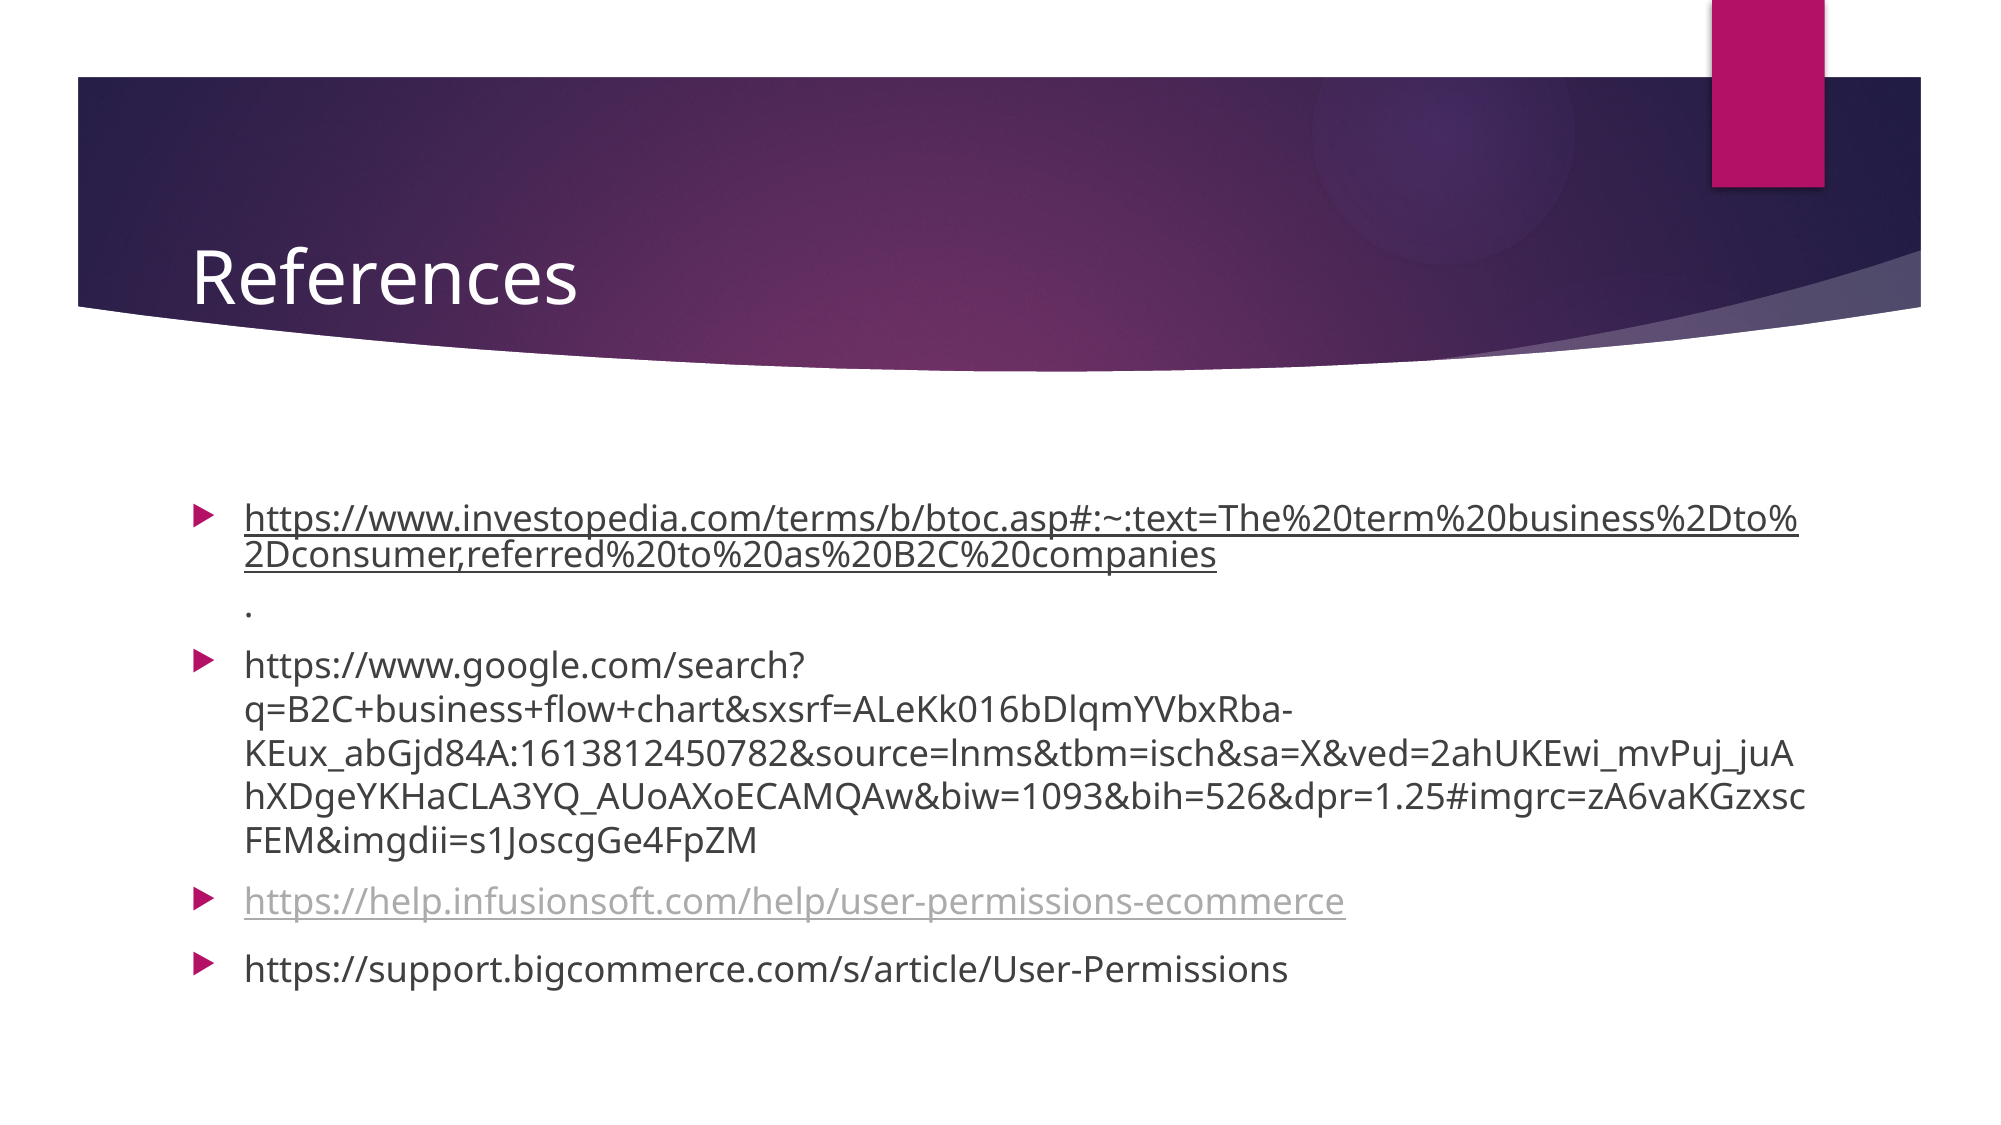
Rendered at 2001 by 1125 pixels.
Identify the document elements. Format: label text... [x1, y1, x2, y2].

title References [175, 173, 1823, 376]
list https://www.investopedia.com/terms/b/btoc.asp#:~:text=The%20term%20business%2Dto%2Dconsumer,referred%20to%20as%20B2C%20companies. https://www.google.com/search?q=B2C+business+flow+chart&sxsrf=ALeKk016bDlqmYVbxRba-KEux_abGjd84A:1613812450782&source=lnms&tbm=isch&sa=X&ved=2ahUKEwi_mvPuj_juAhXDgeYKHaCLA3YQ_AUoAXoECAMQAw&biw=1093&bih=526&dpr=1.25#imgrc=zA6vaKGzxscFEM&imgdii=s1JoscgGe4FpZM https://help.infusionsoft.com/help/user-permissions-ecommerce https://support.bigcommerce.com/s/article/User-Permissions [175, 487, 1823, 964]
